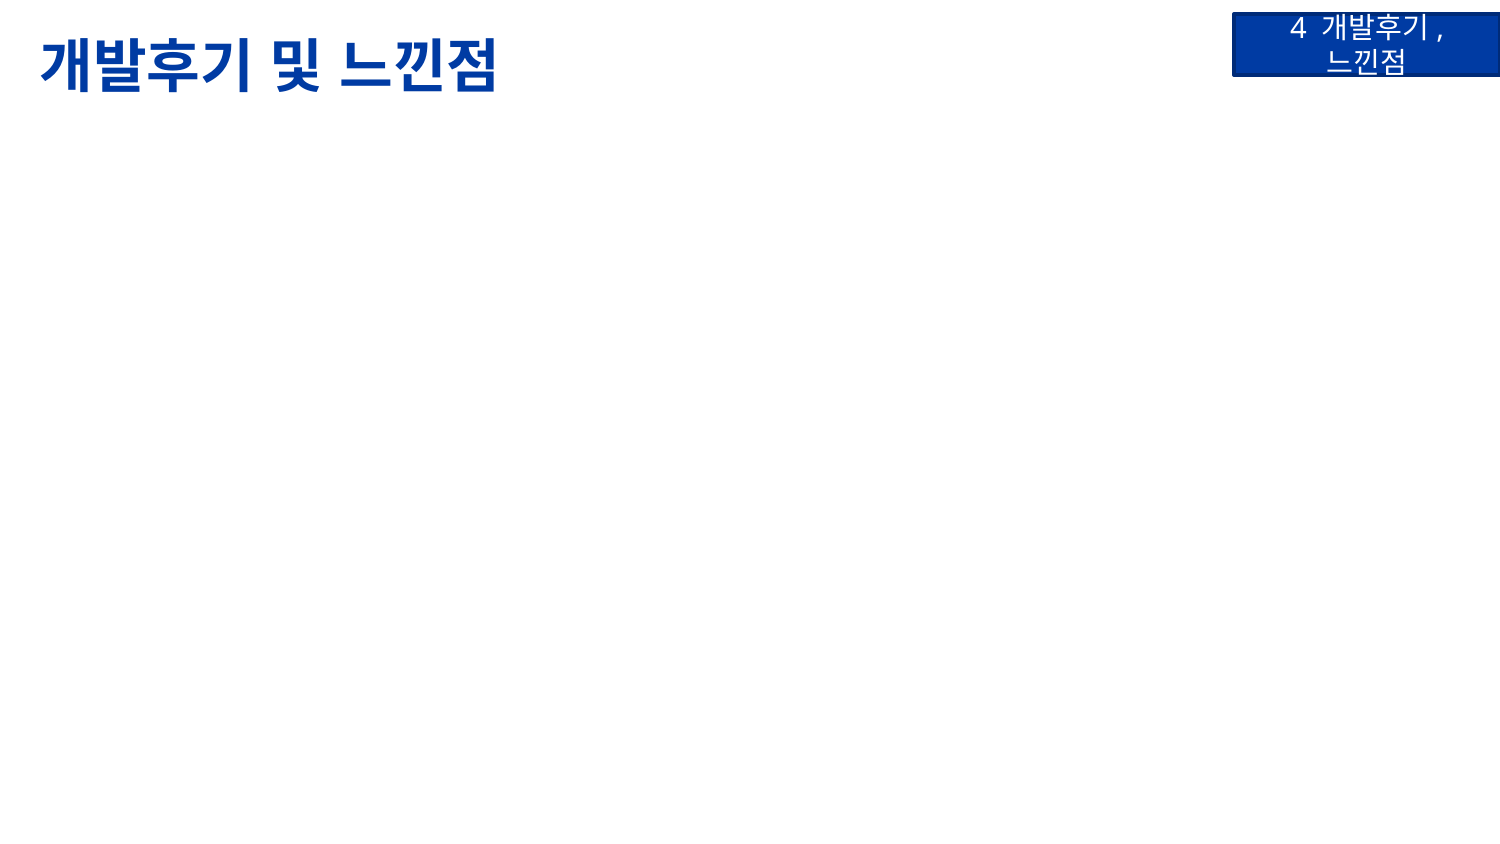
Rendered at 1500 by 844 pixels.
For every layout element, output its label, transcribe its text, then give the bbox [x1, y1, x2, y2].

title 개발후기 및 느낀점 [24, 14, 1291, 109]
text_box 4 개발후기, 느낀점 [1232, 12, 1500, 77]
